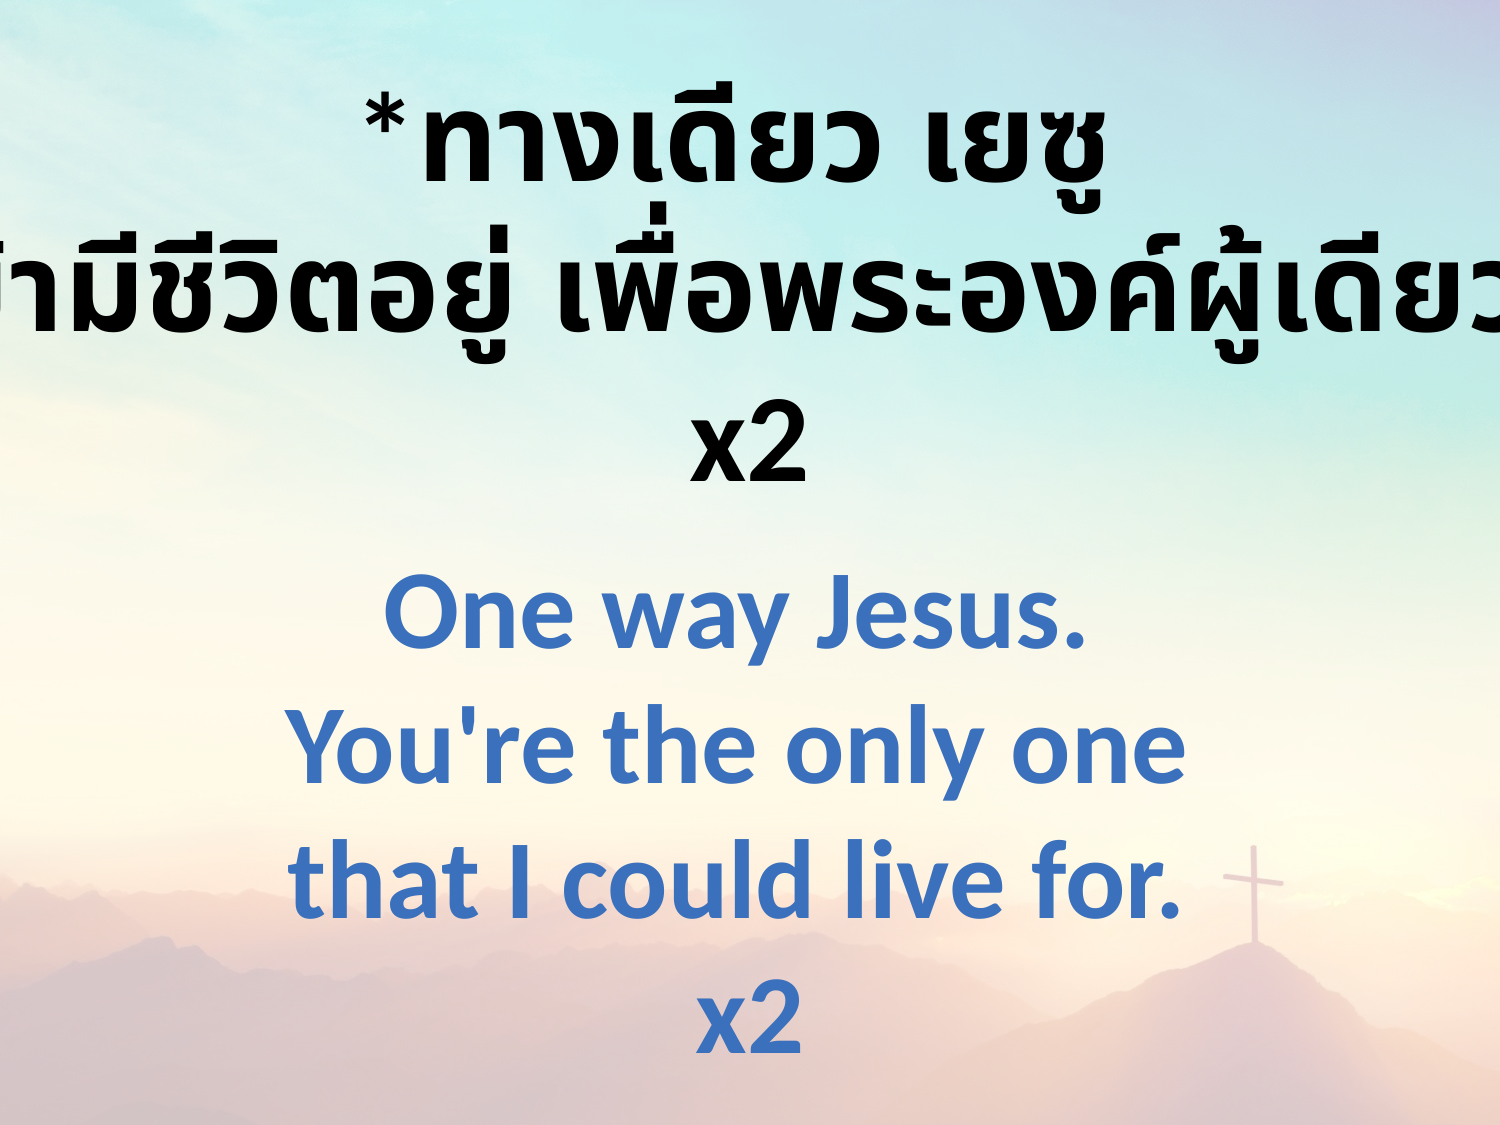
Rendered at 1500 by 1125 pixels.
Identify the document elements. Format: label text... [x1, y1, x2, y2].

text_box *ทางเดียว เยซู ข้ามีชีวิตอยู่ เพื่อพระองค์ผู้เดียว x2 [0, 48, 1500, 514]
text_box One way Jesus. You're the only one that I could live for. x2 [112, 528, 1388, 1084]
